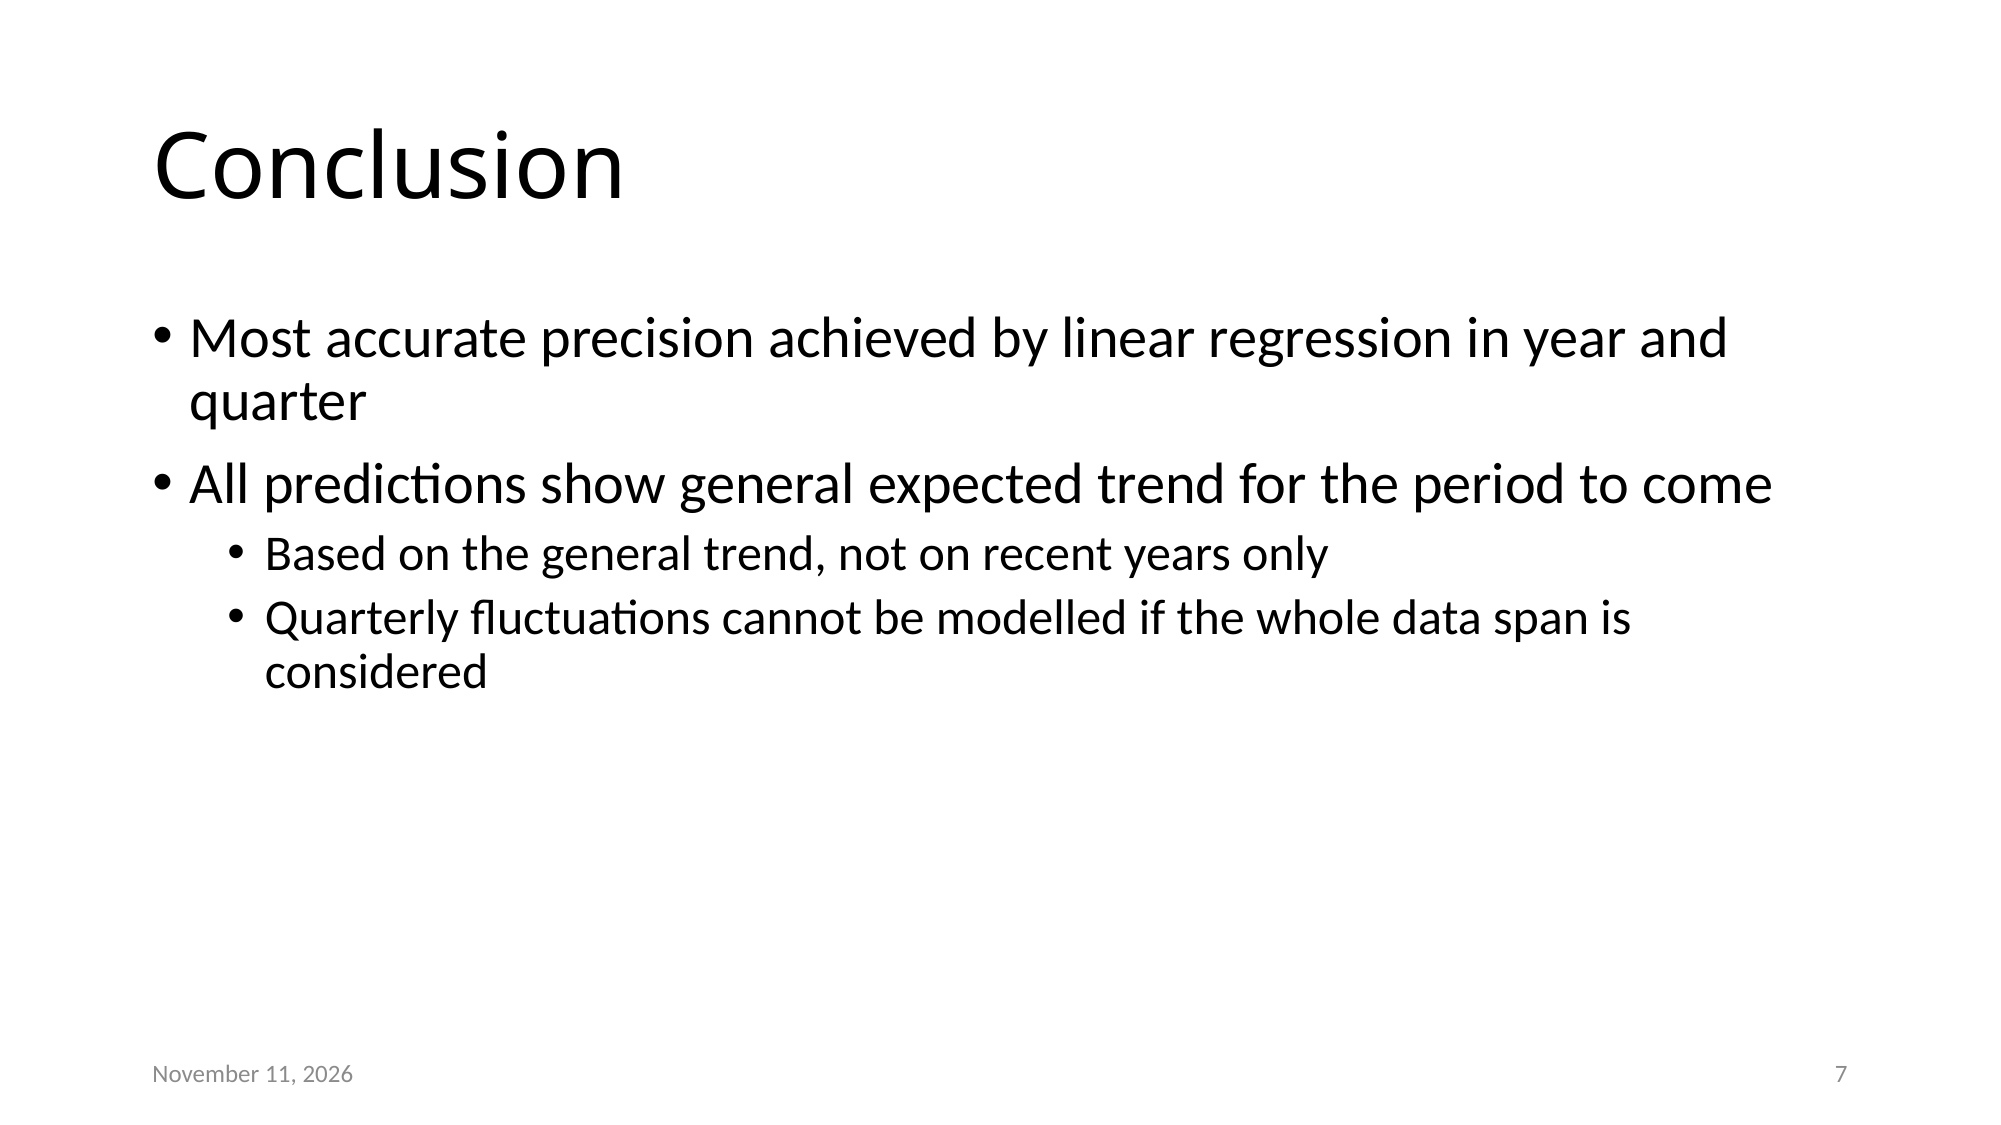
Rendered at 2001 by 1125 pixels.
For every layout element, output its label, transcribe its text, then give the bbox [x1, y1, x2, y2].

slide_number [137, 1042, 588, 1103]
list Most accurate precision achieved by linear regression in year and quarter All predictions show general expected trend for the period to come Based on the general trend, not on recent years only Quarterly fluctuations cannot be modelled if the whole data span is considered [137, 299, 1863, 1014]
slide_number 8 [1412, 1042, 1863, 1103]
title Conclusion [137, 59, 1863, 278]
